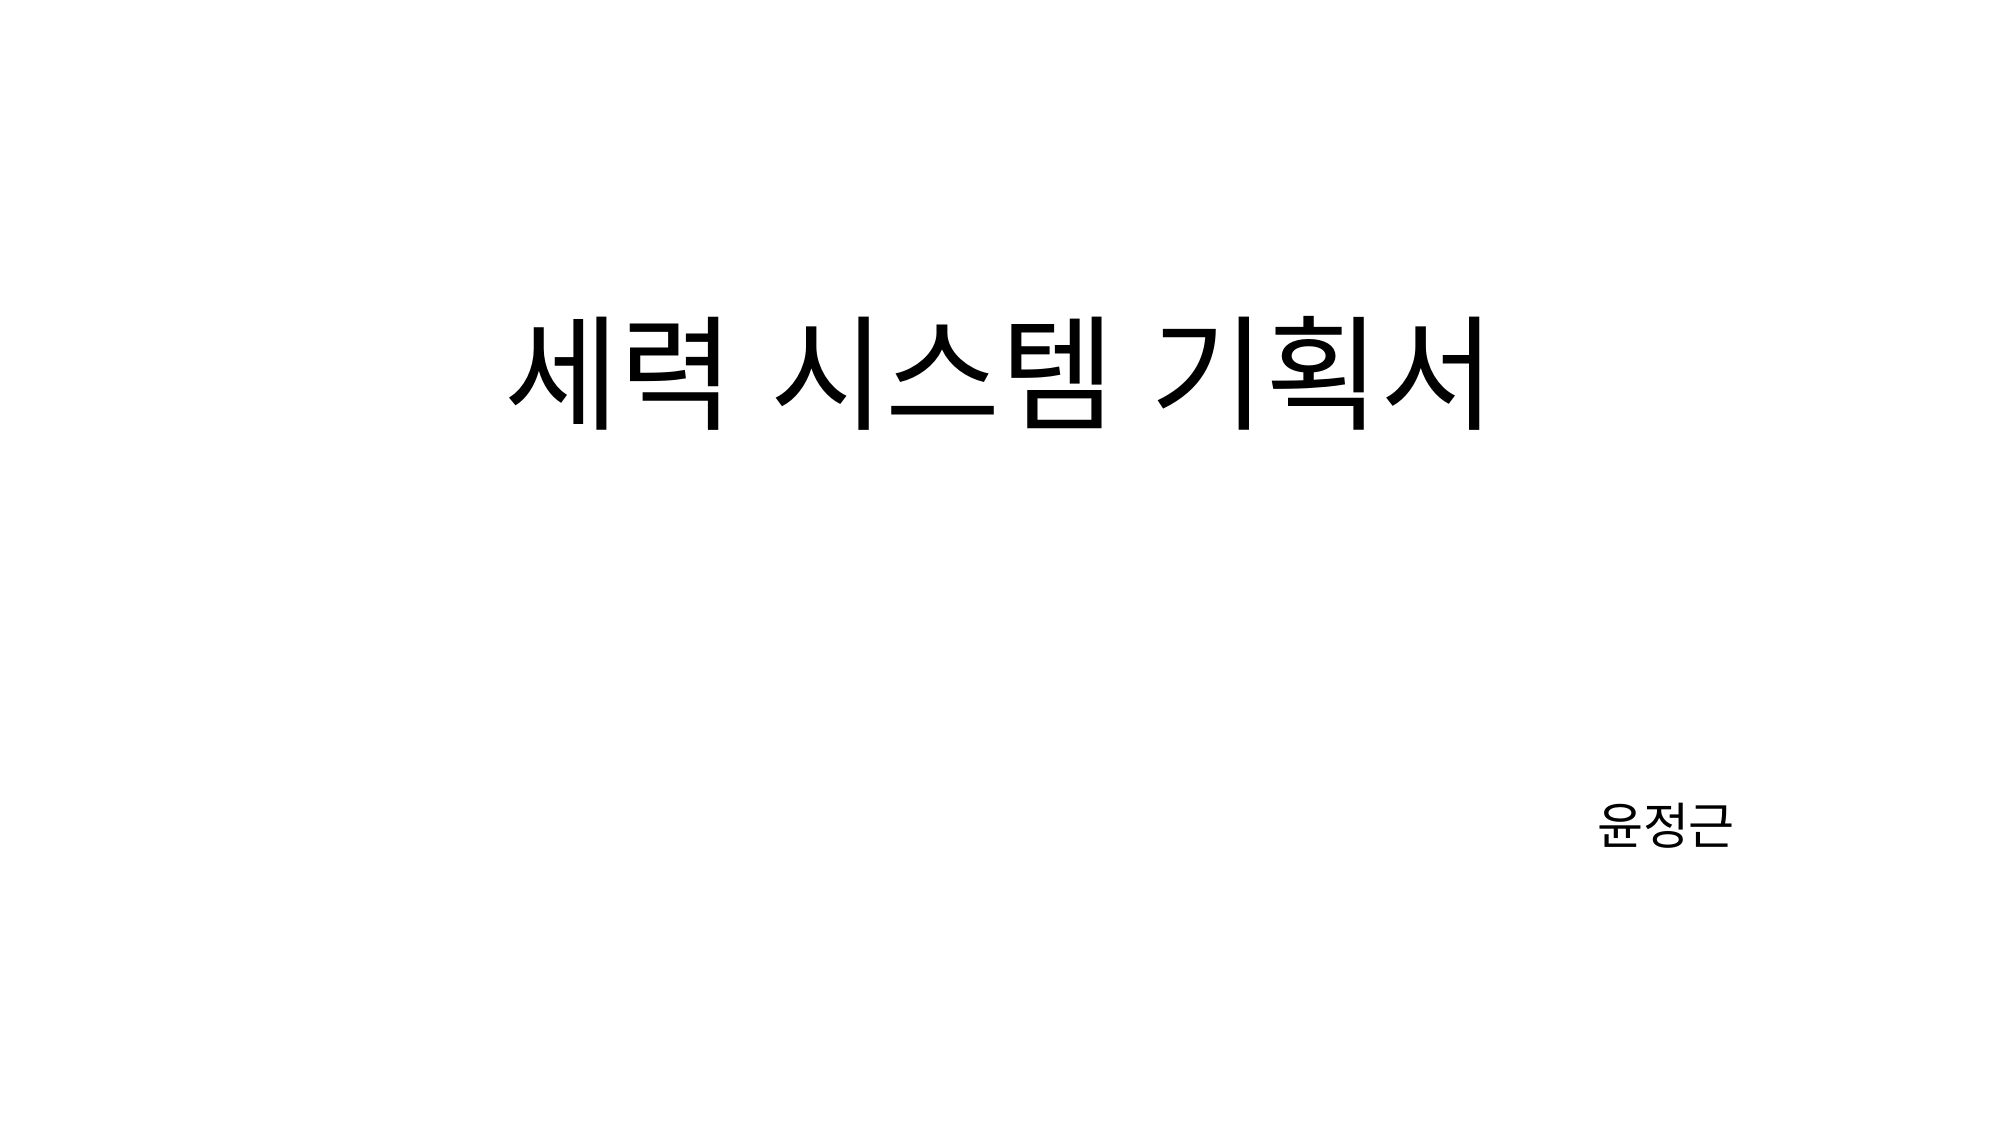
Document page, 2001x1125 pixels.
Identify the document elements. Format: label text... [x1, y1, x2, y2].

title 세력 시스템 기획서 [249, 184, 1751, 576]
subtitle 윤정근 [249, 590, 1751, 863]
